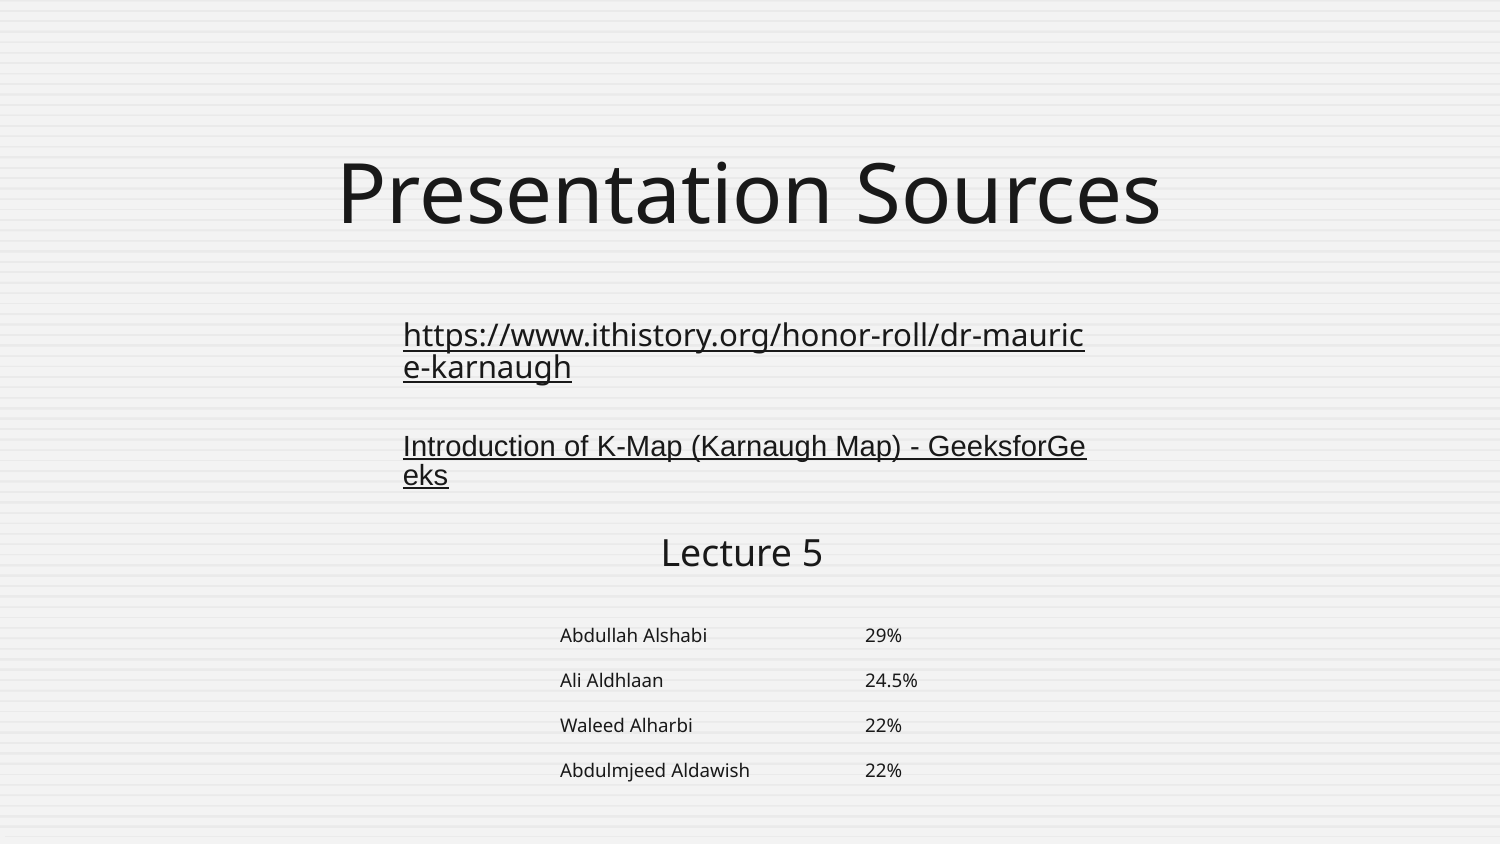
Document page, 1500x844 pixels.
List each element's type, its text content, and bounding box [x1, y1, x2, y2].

text_box Abdullah Alshabi 29% Ali Aldhlaan 24.5% Waleed Alharbi 22% Abdulmjeed Aldawish 22% [545, 608, 1107, 842]
subtitle https://www.ithistory.org/honor-roll/dr-maurice-karnaugh Introduction of K-Map (Karnaugh Map) - GeeksforGeeks Lecture 5 [387, 300, 1107, 503]
title Presentation Sources [118, 125, 1382, 220]
